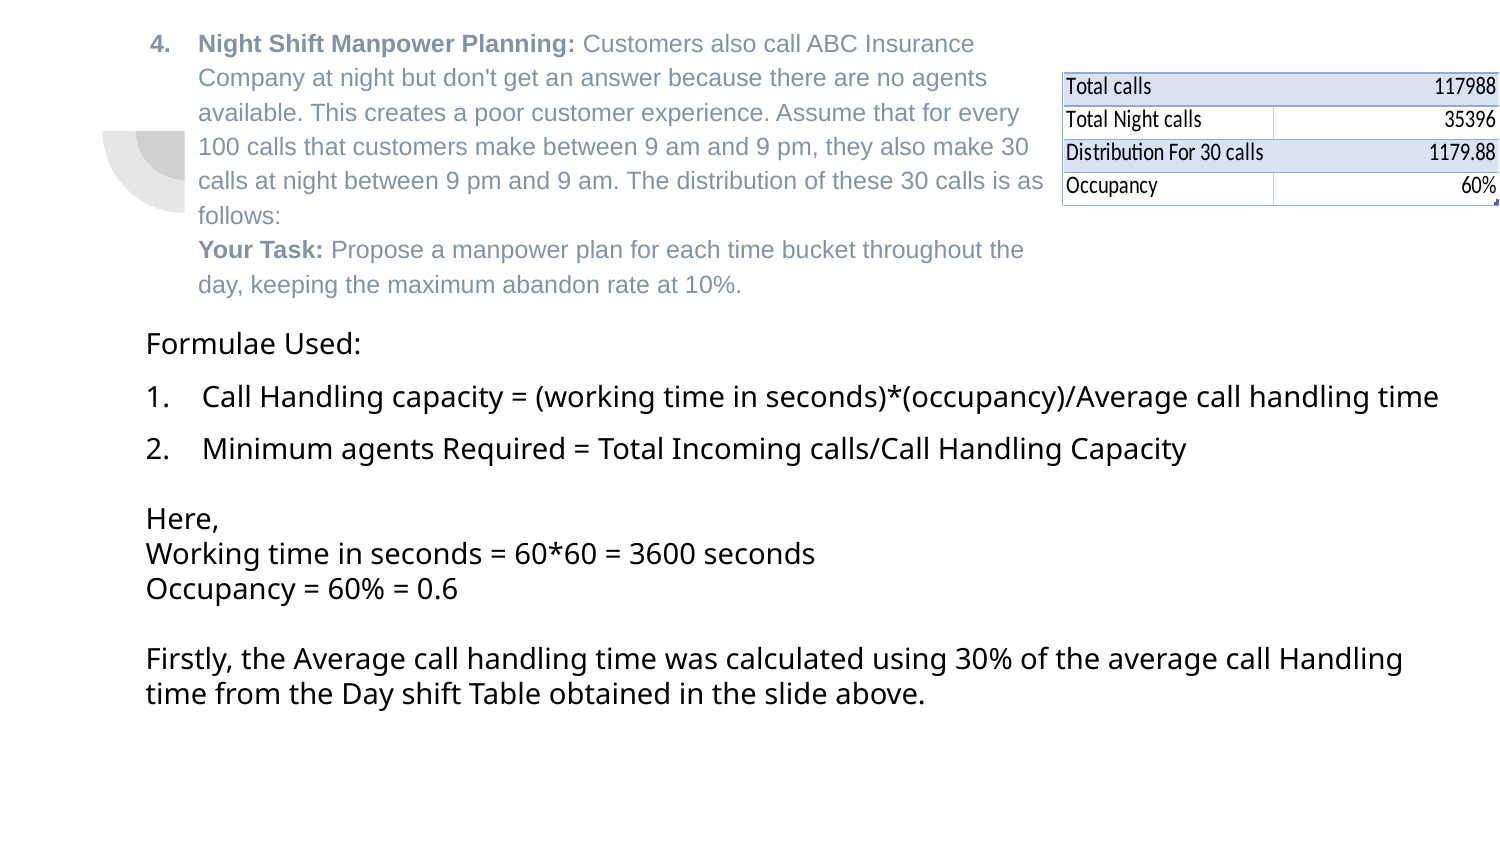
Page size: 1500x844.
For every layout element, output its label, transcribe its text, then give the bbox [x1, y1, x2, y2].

picture [1061, 72, 1500, 207]
text_box Formulae Used: Call Handling capacity = (working time in seconds)*(occupancy)/Average call handling time Minimum agents Required = Total Incoming calls/Call Handling Capacity Here, Working time in seconds = 60*60 = 3600 seconds Occupancy = 60% = 0.6 Firstly, the Average call handling time was calculated using 30% of the average call Handling time from the Day shift Table obtained in the slide above. [130, 300, 1476, 753]
title Night Shift Manpower Planning: Customers also call ABC Insurance Company at night but don't get an answer because there are no agents available. This creates a poor customer experience. Assume that for every 100 calls that customers make between 9 am and 9 pm, they also make 30 calls at night between 9 pm and 9 am. The distribution of these 30 calls is as follows: Your Task: Propose a manpower plan for each time bucket throughout the day, keeping the maximum abandon rate at 10%. [108, 7, 1063, 236]
